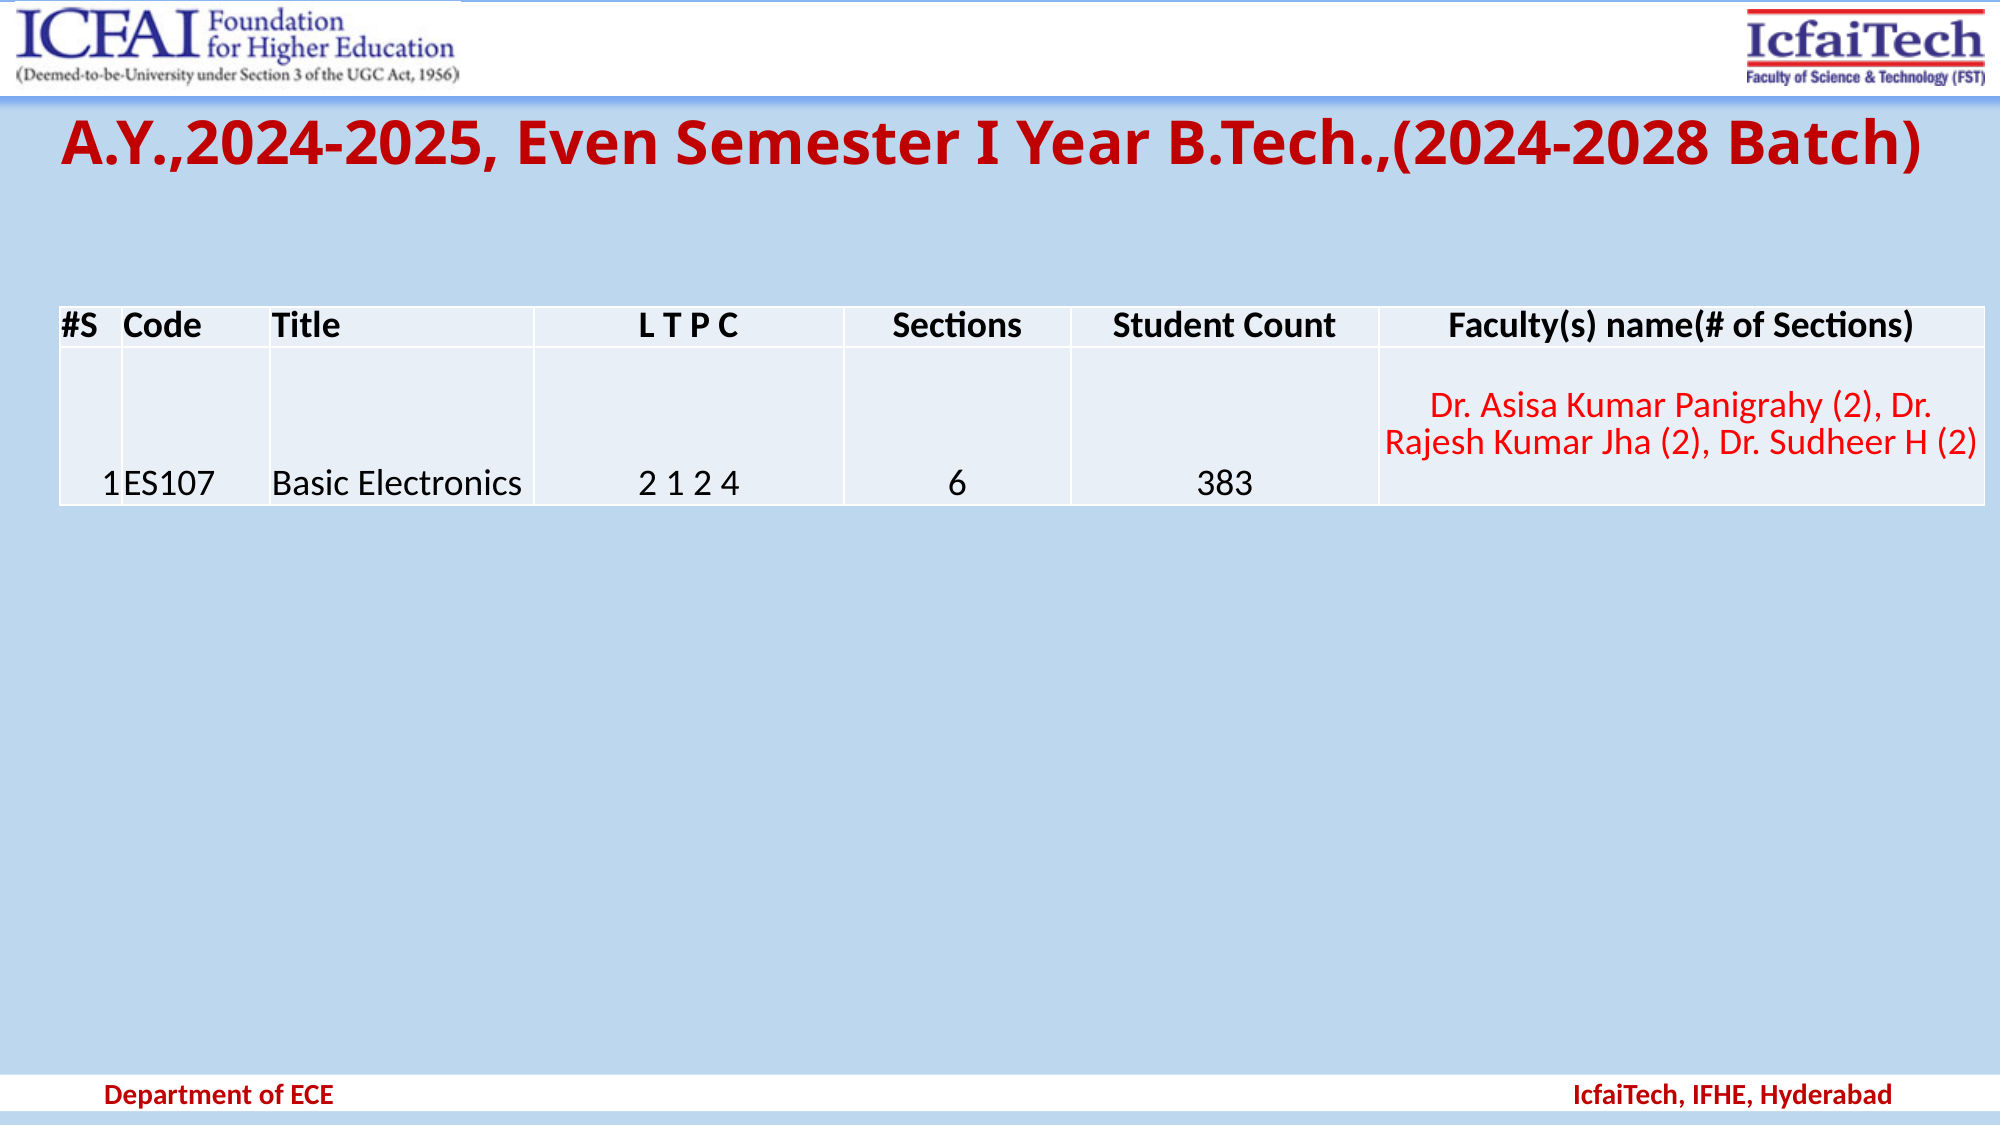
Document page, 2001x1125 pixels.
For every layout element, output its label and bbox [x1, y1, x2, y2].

table_cell [845, 348, 1070, 504]
table_header [123, 308, 269, 346]
table_header [1072, 308, 1378, 346]
table_header [61, 308, 121, 346]
table_cell [123, 348, 269, 504]
footer [0, 1074, 2000, 1112]
table_header [845, 308, 1070, 346]
table_cell [1072, 348, 1378, 504]
table_cell [271, 348, 533, 504]
picture [15, 1, 461, 90]
table_cell [535, 348, 843, 504]
table_header [271, 308, 533, 346]
table_header [535, 308, 843, 346]
table_header [1380, 308, 1984, 346]
text_box [0, 2, 2000, 96]
table_cell [1380, 348, 1984, 504]
title [15, 107, 1985, 186]
table_cell [61, 348, 121, 504]
picture [1747, 9, 1985, 86]
